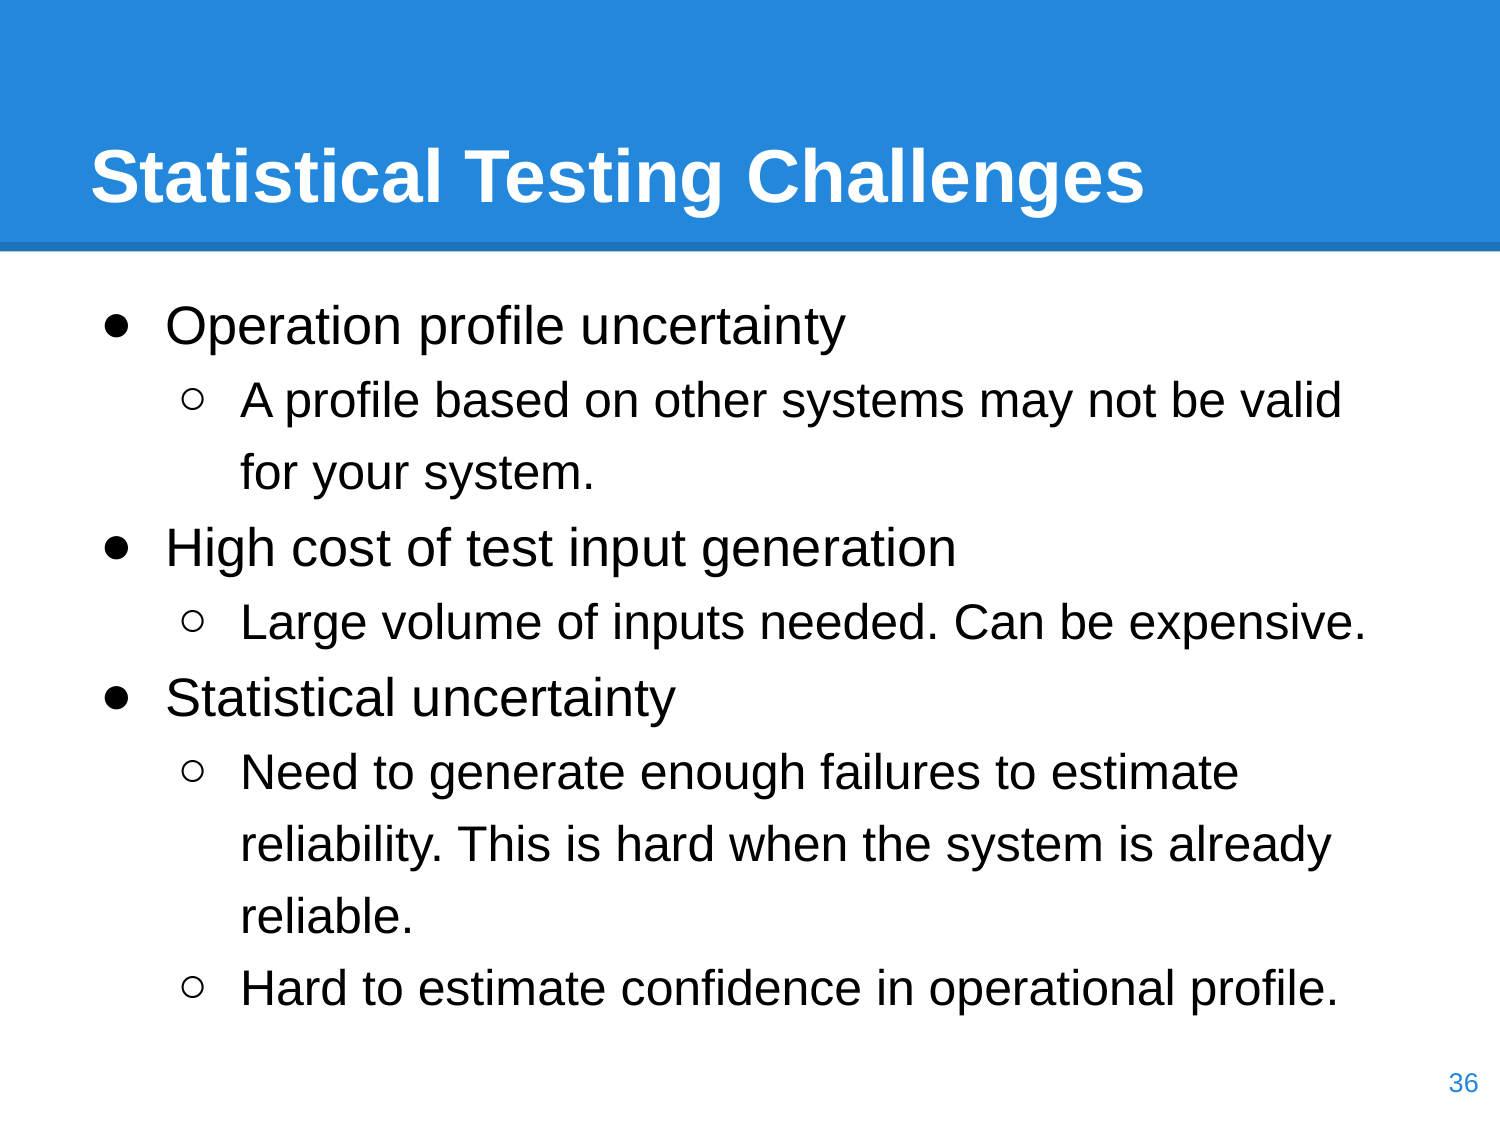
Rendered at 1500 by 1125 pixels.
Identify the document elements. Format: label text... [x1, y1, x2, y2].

slide_number ‹#› [1403, 1038, 1494, 1125]
title Statistical Testing Challenges [75, 45, 1425, 233]
list Operation profile uncertainty A profile based on other systems may not be valid for your system. High cost of test input generation Large volume of inputs needed. Can be expensive. Statistical uncertainty Need to generate enough failures to estimate reliability. This is hard when the system is already reliable. Hard to estimate confidence in operational profile. [75, 262, 1425, 1078]
